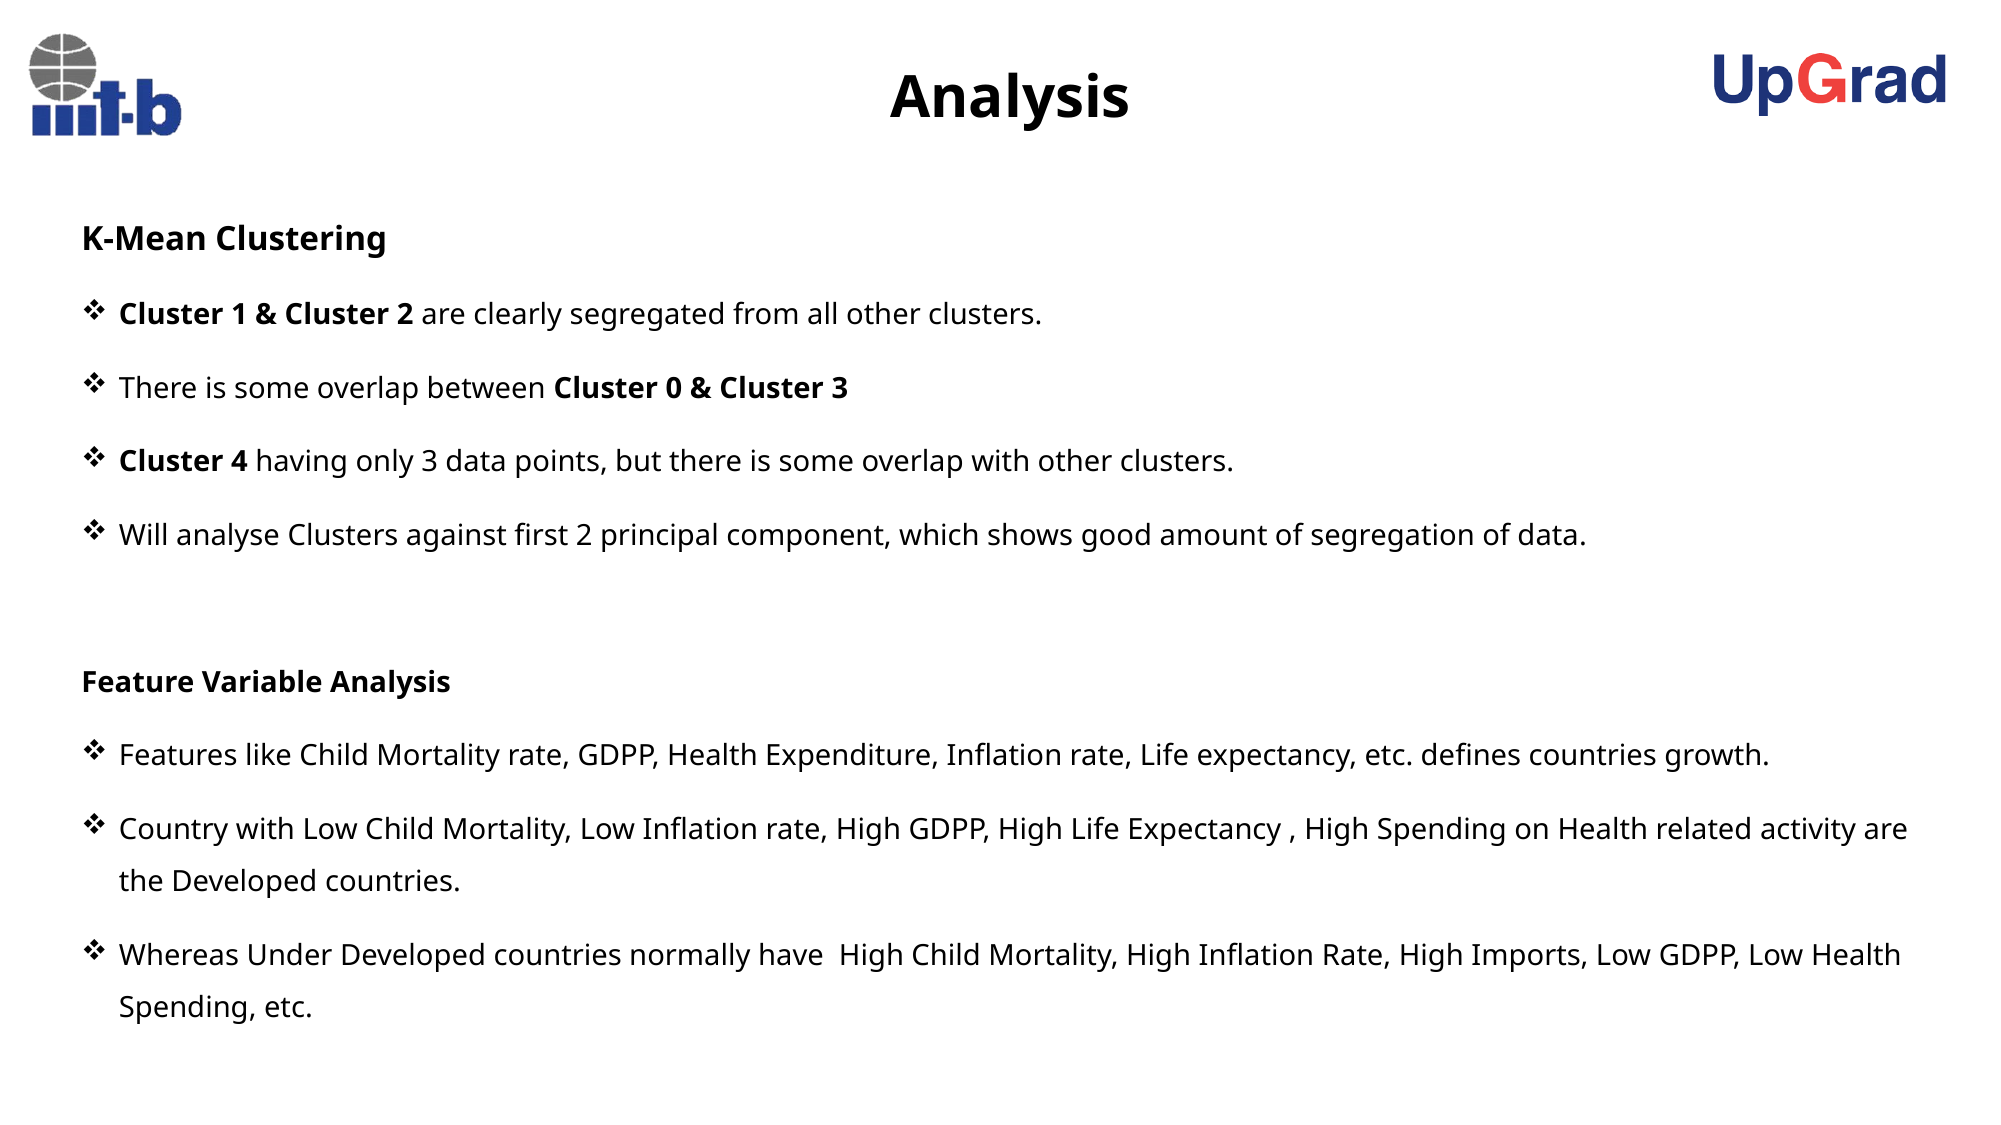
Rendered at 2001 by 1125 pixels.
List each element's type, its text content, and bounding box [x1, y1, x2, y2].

list K-Mean Clustering Cluster 1 & Cluster 2 are clearly segregated from all other clusters. There is some overlap between Cluster 0 & Cluster 3 Cluster 4 having only 3 data points, but there is some overlap with other clusters. Will analyse Clusters against first 2 principal component, which shows good amount of segregation of data. Feature Variable Analysis Features like Child Mortality rate, GDPP, Health Expenditure, Inflation rate, Life expectancy, etc. defines countries growth. Country with Low Child Mortality, Low Inflation rate, High GDPP, High Life Expectancy , High Spending on Health related activity are the Developed countries. Whereas Under Developed countries normally have High Child Mortality, High Inflation Rate, High Imports, Low GDPP, Low Health Spending, etc. [66, 189, 1940, 1105]
title Analysis [0, 20, 2000, 161]
